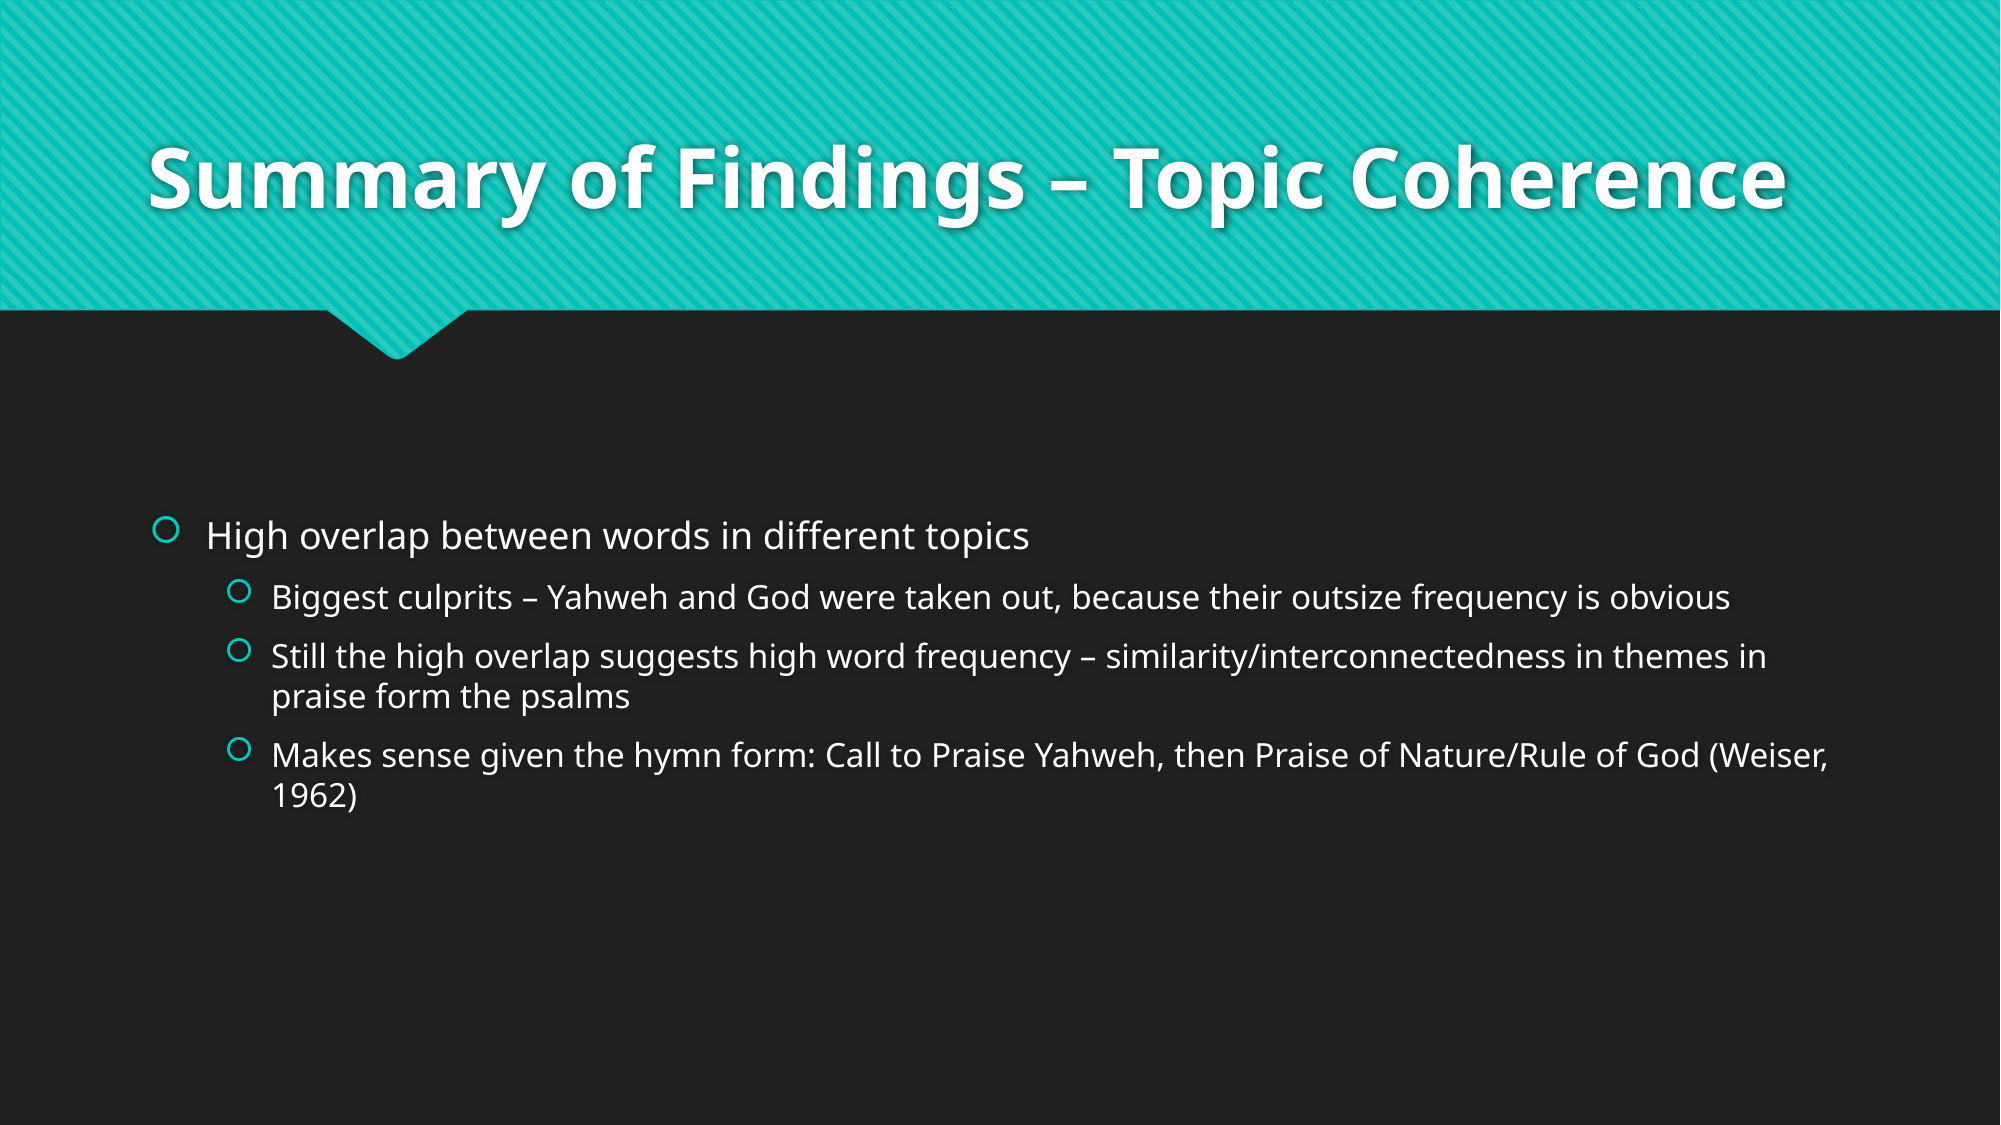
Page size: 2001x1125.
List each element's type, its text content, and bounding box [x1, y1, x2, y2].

list High overlap between words in different topics Biggest culprits – Yahweh and God were taken out, because their outsize frequency is obvious Still the high overlap suggests high word frequency – similarity/interconnectedness in themes in praise form the psalms Makes sense given the hymn form: Call to Praise Yahweh, then Praise of Nature/Rule of God (Weiser, 1962) [134, 364, 1866, 962]
title Summary of Findings – Topic Coherence [132, 73, 1868, 233]
